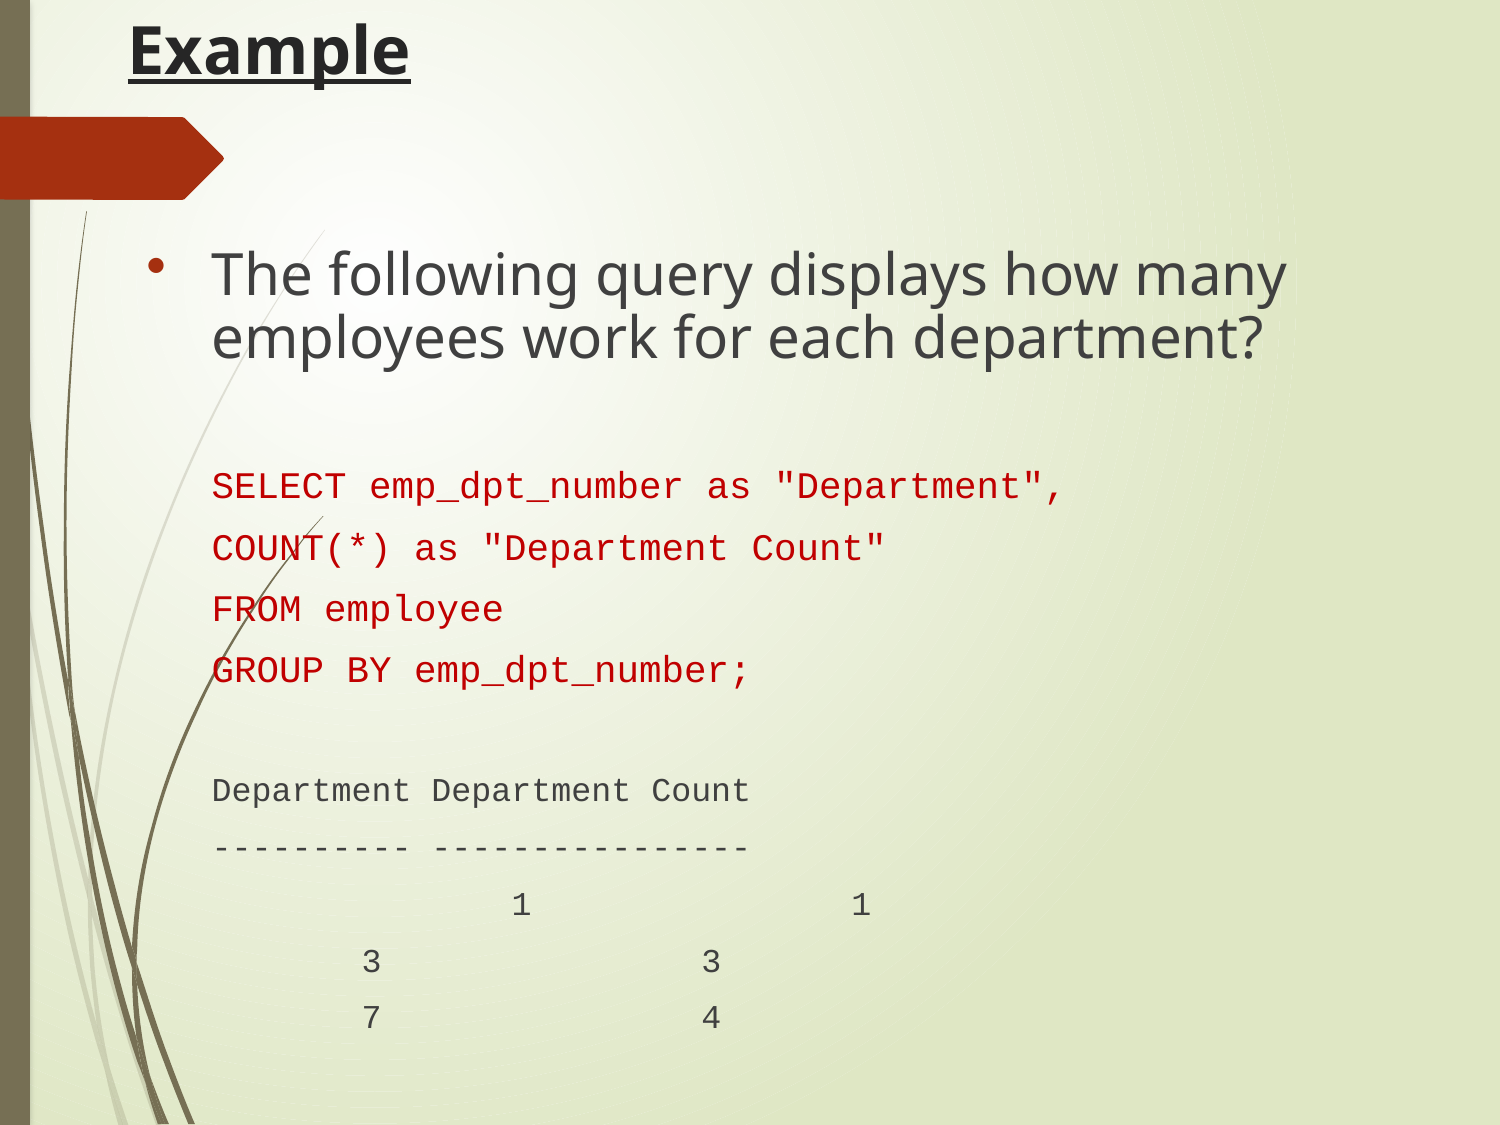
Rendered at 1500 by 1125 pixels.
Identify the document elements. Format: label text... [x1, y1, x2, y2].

list The following query displays how many employees work for each department? SELECT emp_dpt_number as "Department", COUNT(*) as "Department Count" FROM employee GROUP BY emp_dpt_number; Department Department Count ---------- ---------------- 1 1 3 3 7 4 [37, 237, 1463, 1113]
title Example [112, 0, 1388, 163]
